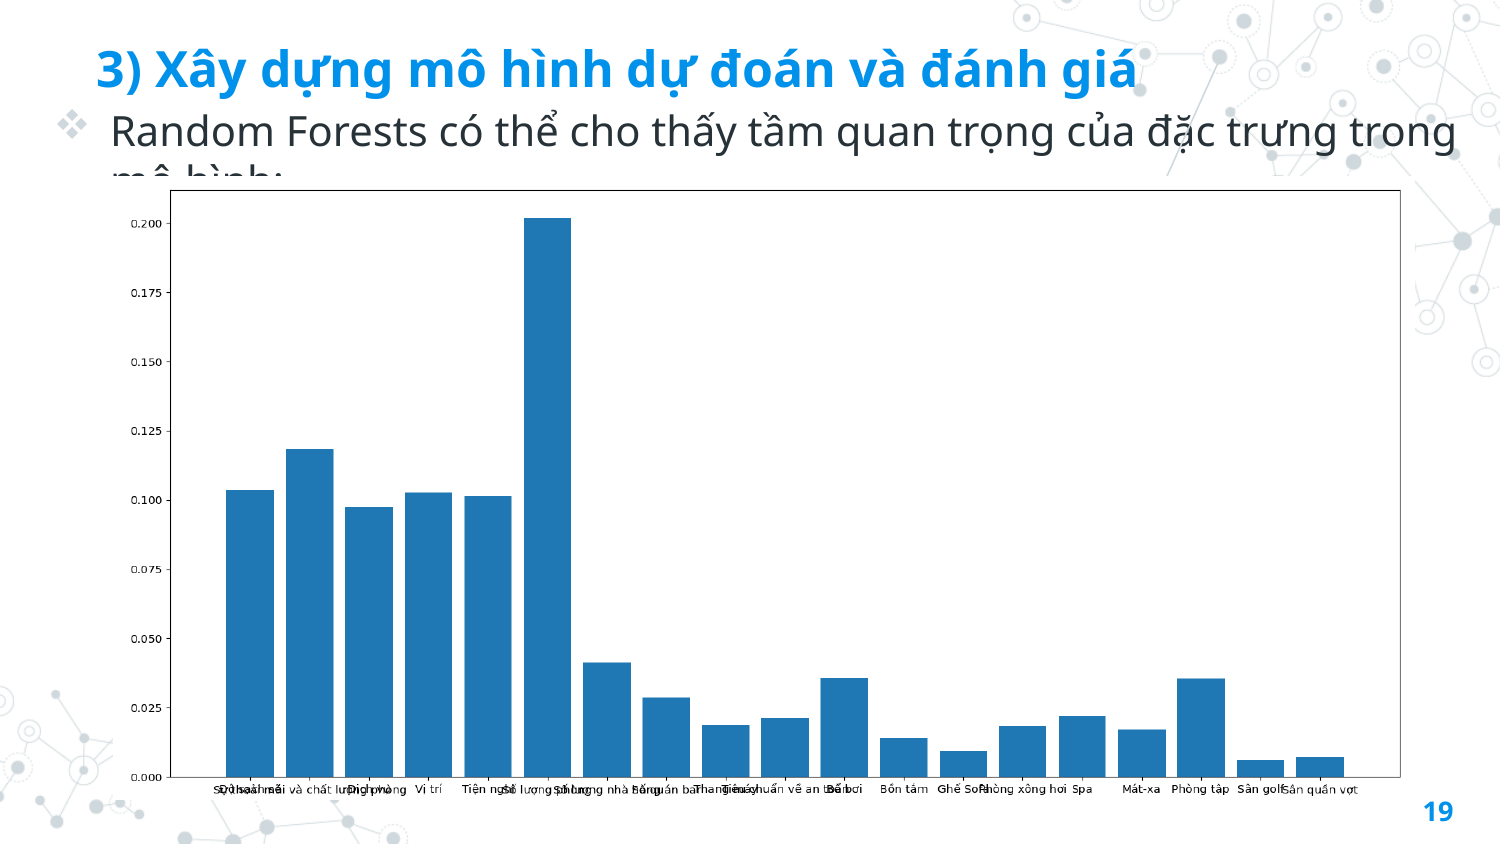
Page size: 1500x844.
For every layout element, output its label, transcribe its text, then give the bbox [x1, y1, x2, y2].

title 3) Xây dựng mô hình dự đoán và đánh giá [81, 0, 1324, 89]
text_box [1114, 60, 1220, 175]
slide_number 19 [1378, 779, 1469, 844]
list Random Forests có thể cho thấy tầm quan trọng của đặc trưng trong mô hình: [38, 89, 1108, 677]
picture [0, 0, 1500, 844]
list Random Forests có thể cho thấy tầm quan trọng của đặc trưng trong mô hình: [1223, 89, 1488, 677]
